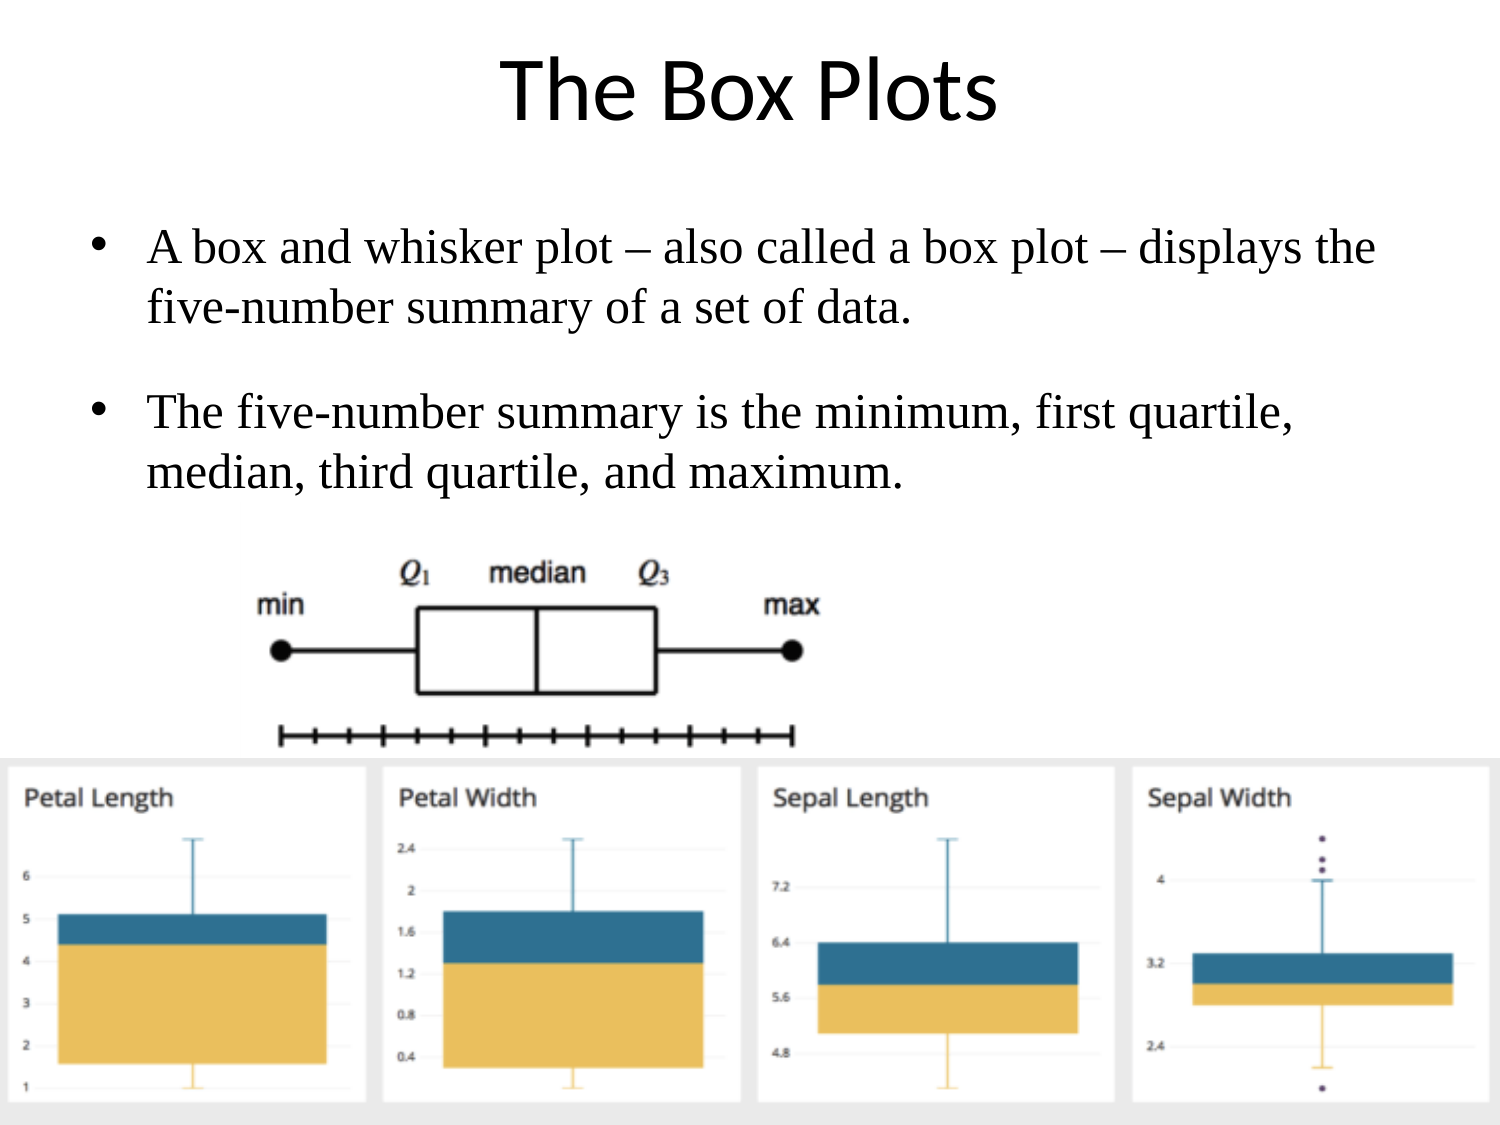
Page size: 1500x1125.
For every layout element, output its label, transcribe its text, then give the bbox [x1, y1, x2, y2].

title The Box Plots [75, 45, 1425, 205]
picture [0, 501, 1500, 1125]
list A box and whisker plot – also called a box plot – displays the five-number summary of a set of data. The five-number summary is the minimum, first quartile, median, third quartile, and maximum. [75, 205, 1425, 756]
